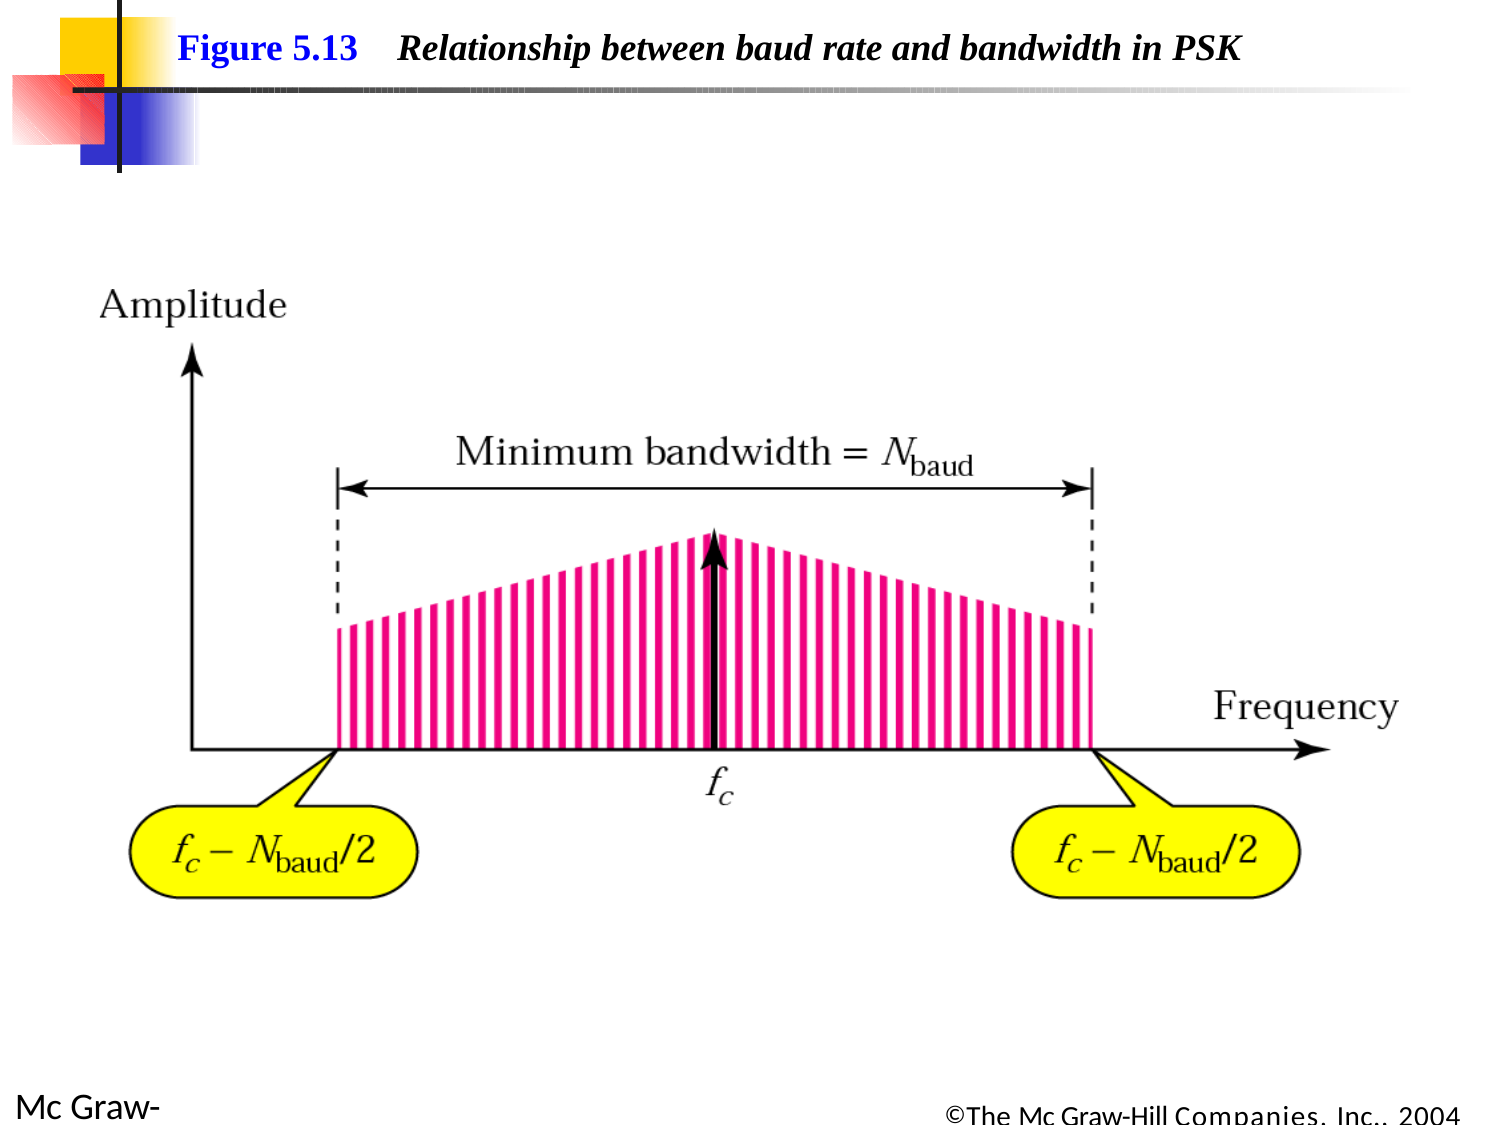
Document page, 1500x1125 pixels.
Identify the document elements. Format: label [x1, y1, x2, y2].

slide_number [942, 1078, 1486, 1125]
footer [12, 1081, 177, 1125]
text_box [12, 0, 1411, 173]
text_box [394, 20, 1246, 68]
text_box [99, 289, 1399, 900]
